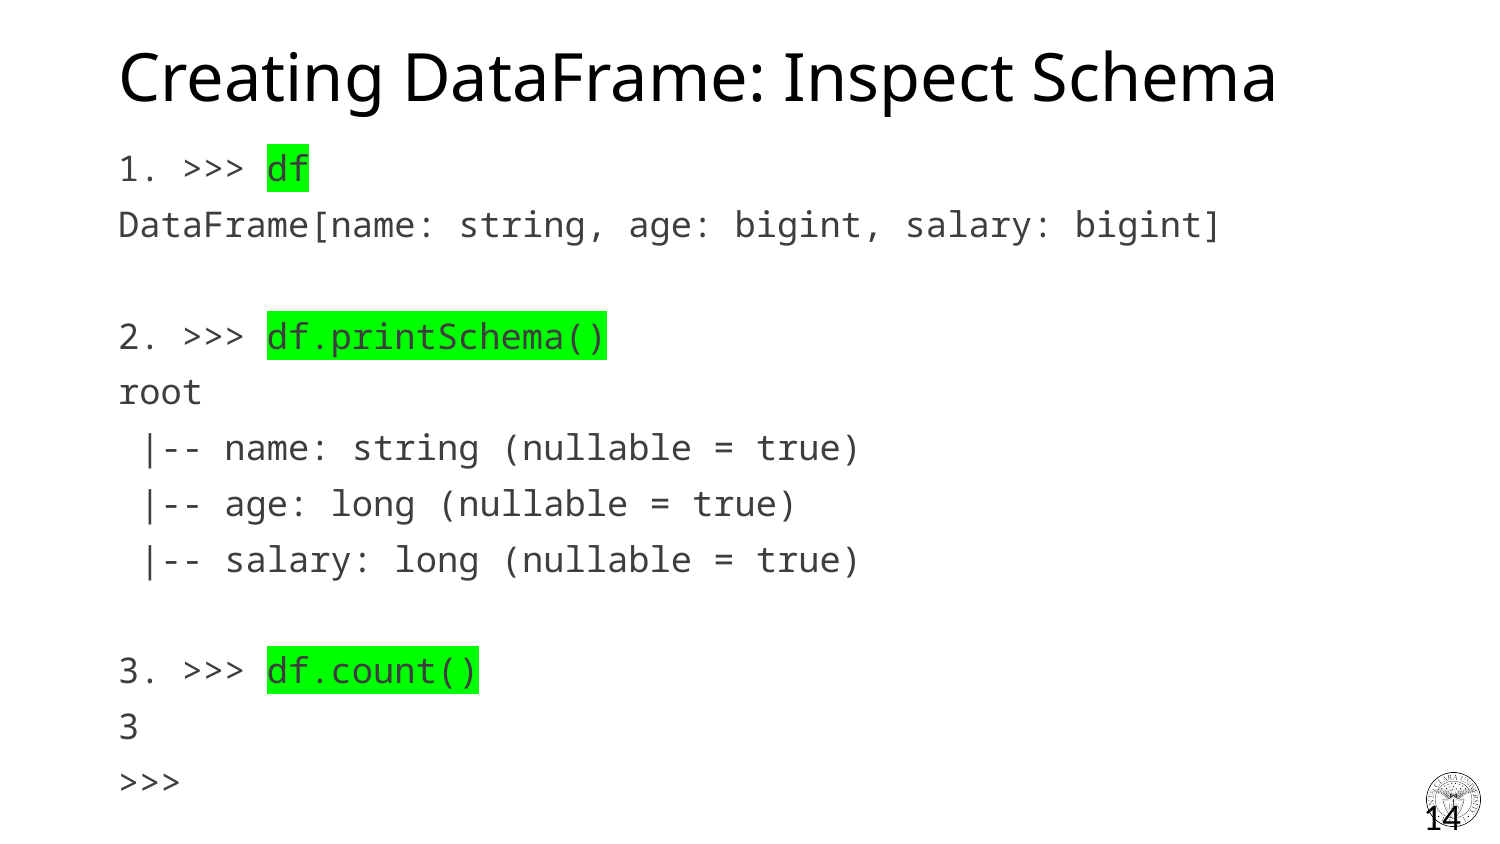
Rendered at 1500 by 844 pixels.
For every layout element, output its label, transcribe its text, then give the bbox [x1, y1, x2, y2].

slide_number 14 [1408, 785, 1500, 830]
list 1. >>> df DataFrame[name: string, age: bigint, salary: bigint] 2. >>> df.printSchema() root |-- name: string (nullable = true) |-- age: long (nullable = true) |-- salary: long (nullable = true) 3. >>> df.count() 3 >>> [103, 138, 1409, 817]
title Creating DataFrame: Inspect Schema [103, 27, 1397, 124]
picture [1426, 772, 1481, 785]
